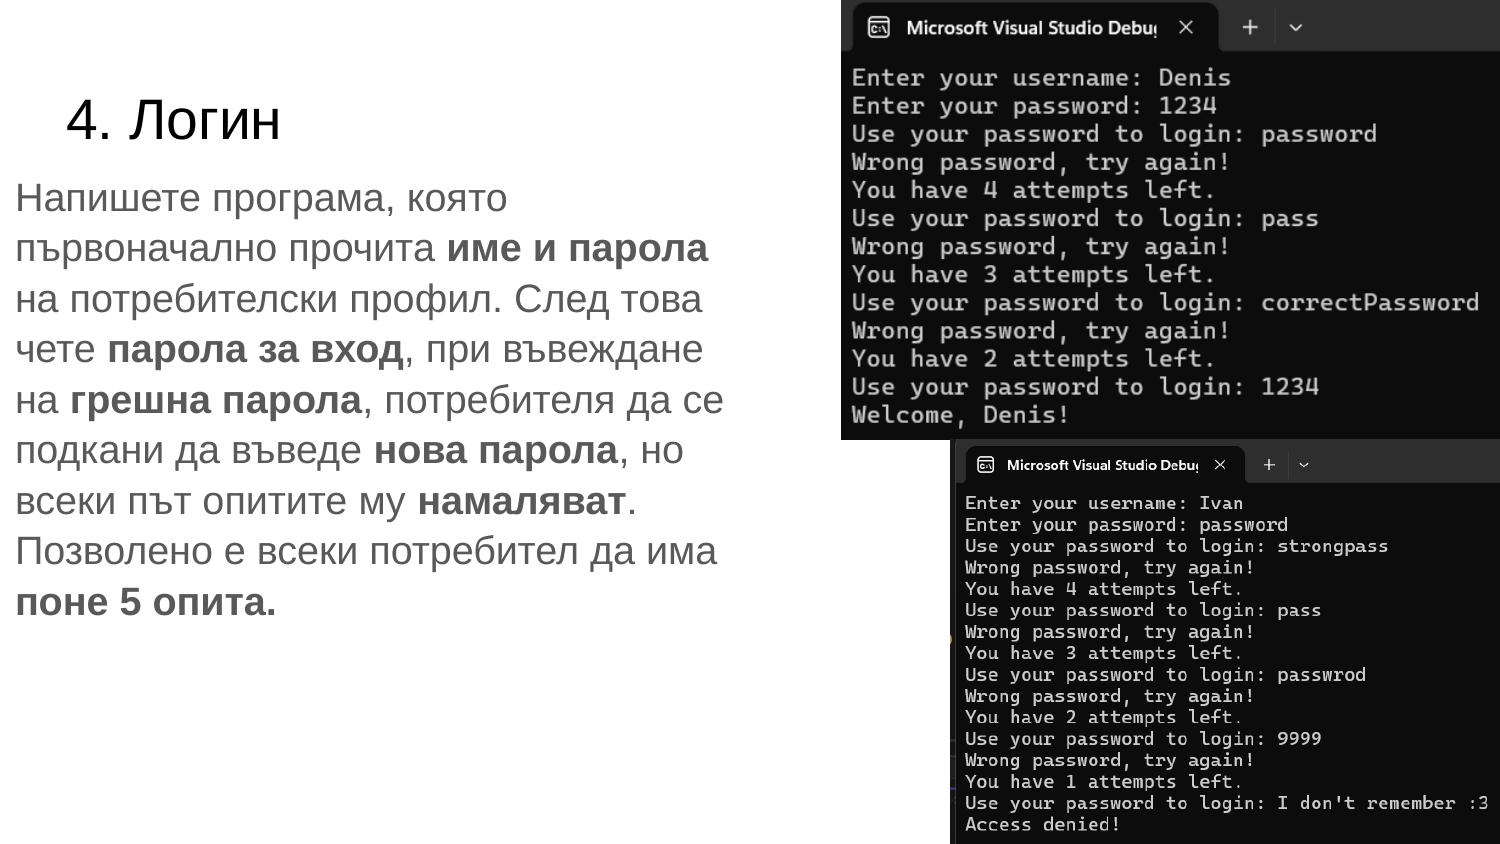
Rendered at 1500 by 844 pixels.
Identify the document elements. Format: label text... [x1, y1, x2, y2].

title 4. Логин [51, 72, 835, 167]
picture [840, 0, 1500, 844]
list Напишете програма, която първоначално прочита име и парола на потребителски профил. След това чете парола за вход, при въвеждане на грешна парола, потребителя да се подкани да въведе нова парола, но всеки път опитите му намаляват. Позволено е всеки потребител да има поне 5 опита. [0, 153, 750, 844]
